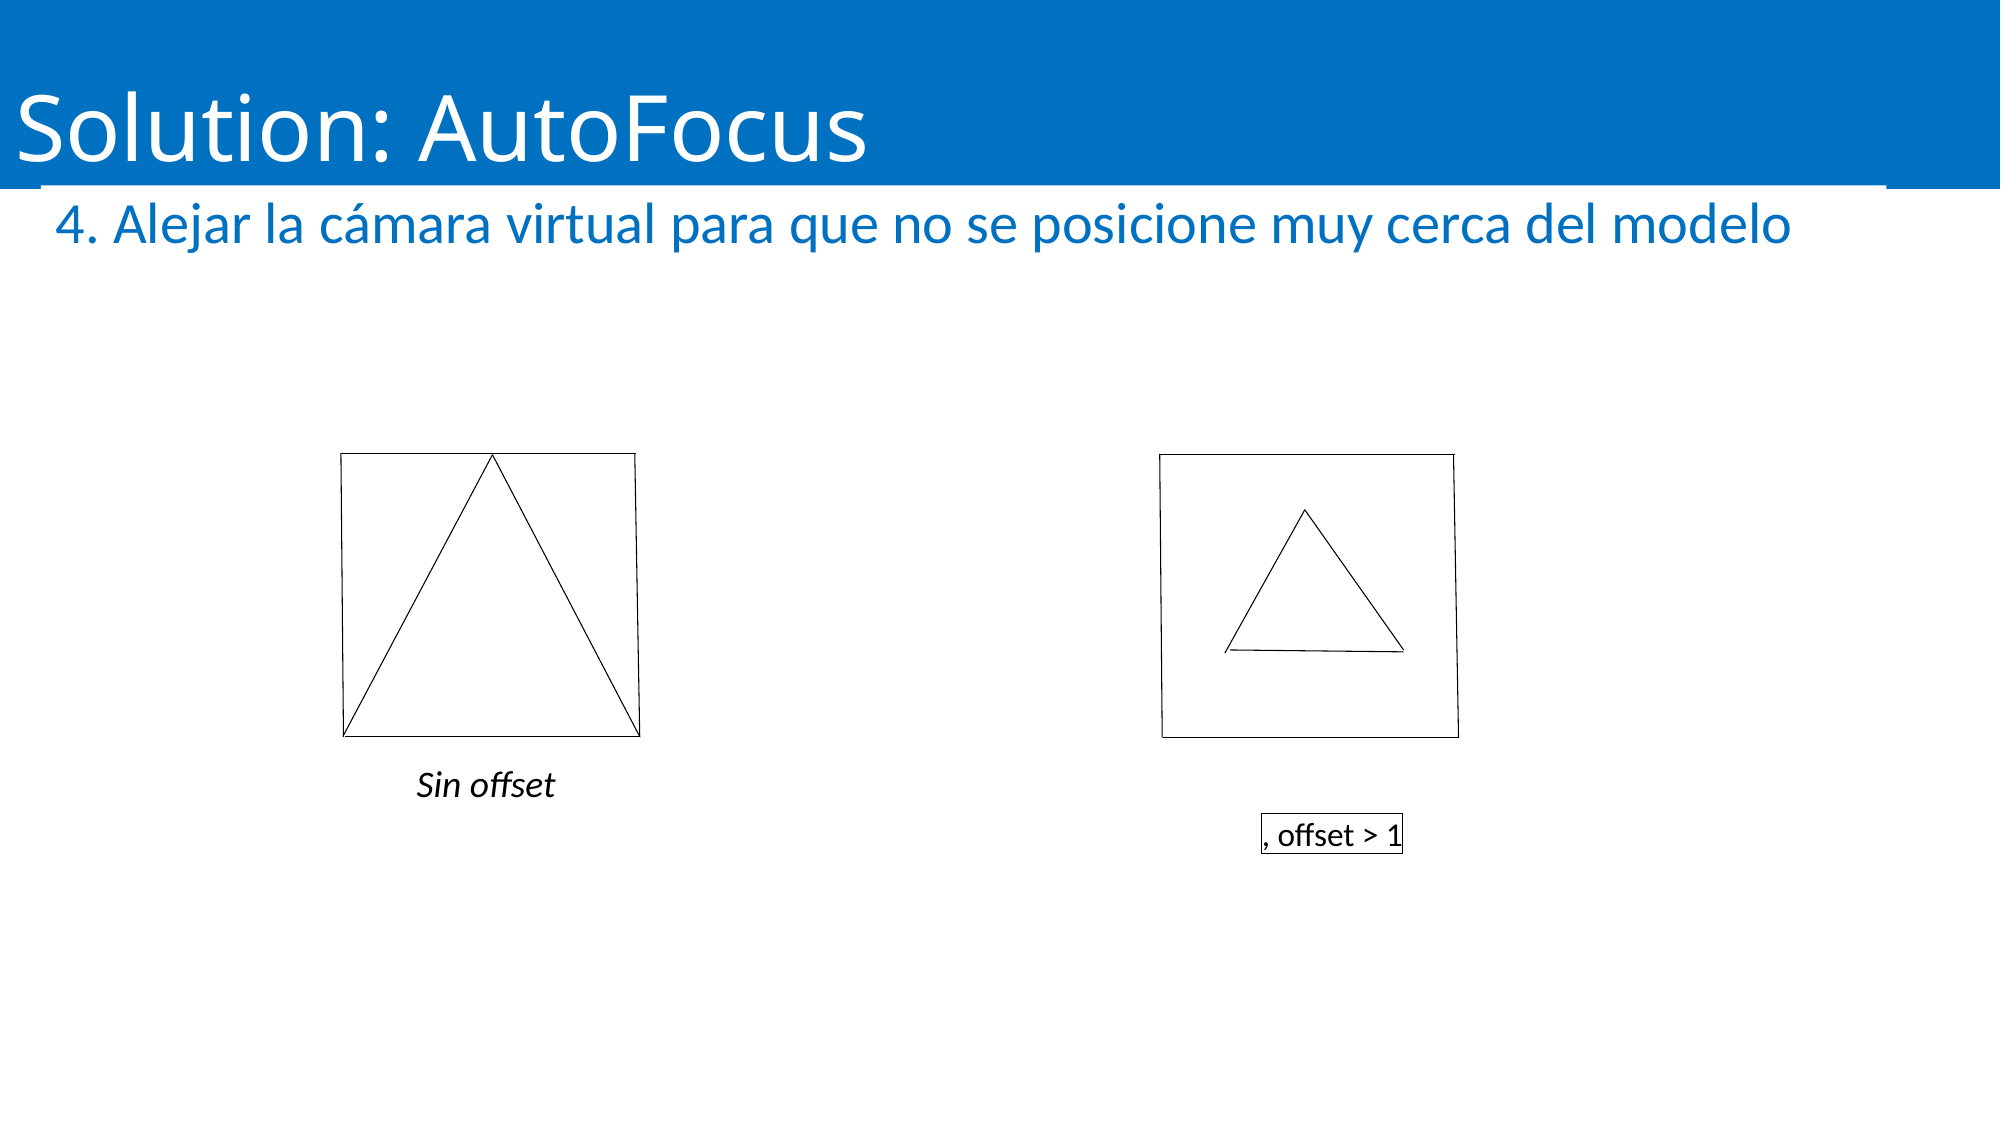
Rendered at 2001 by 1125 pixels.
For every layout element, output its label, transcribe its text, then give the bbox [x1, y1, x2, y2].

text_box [1453, 454, 1459, 738]
subtitle 4. Alejar la cámara virtual para que no se posicione muy cerca del modelo [40, 185, 1887, 343]
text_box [634, 453, 640, 738]
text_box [1224, 510, 1305, 654]
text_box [1304, 509, 1404, 649]
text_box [340, 452, 344, 737]
text_box Sin offset [401, 752, 658, 813]
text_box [492, 454, 634, 736]
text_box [344, 454, 492, 736]
title Solution: AutoFocus [0, 0, 2000, 189]
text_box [1159, 453, 1163, 738]
